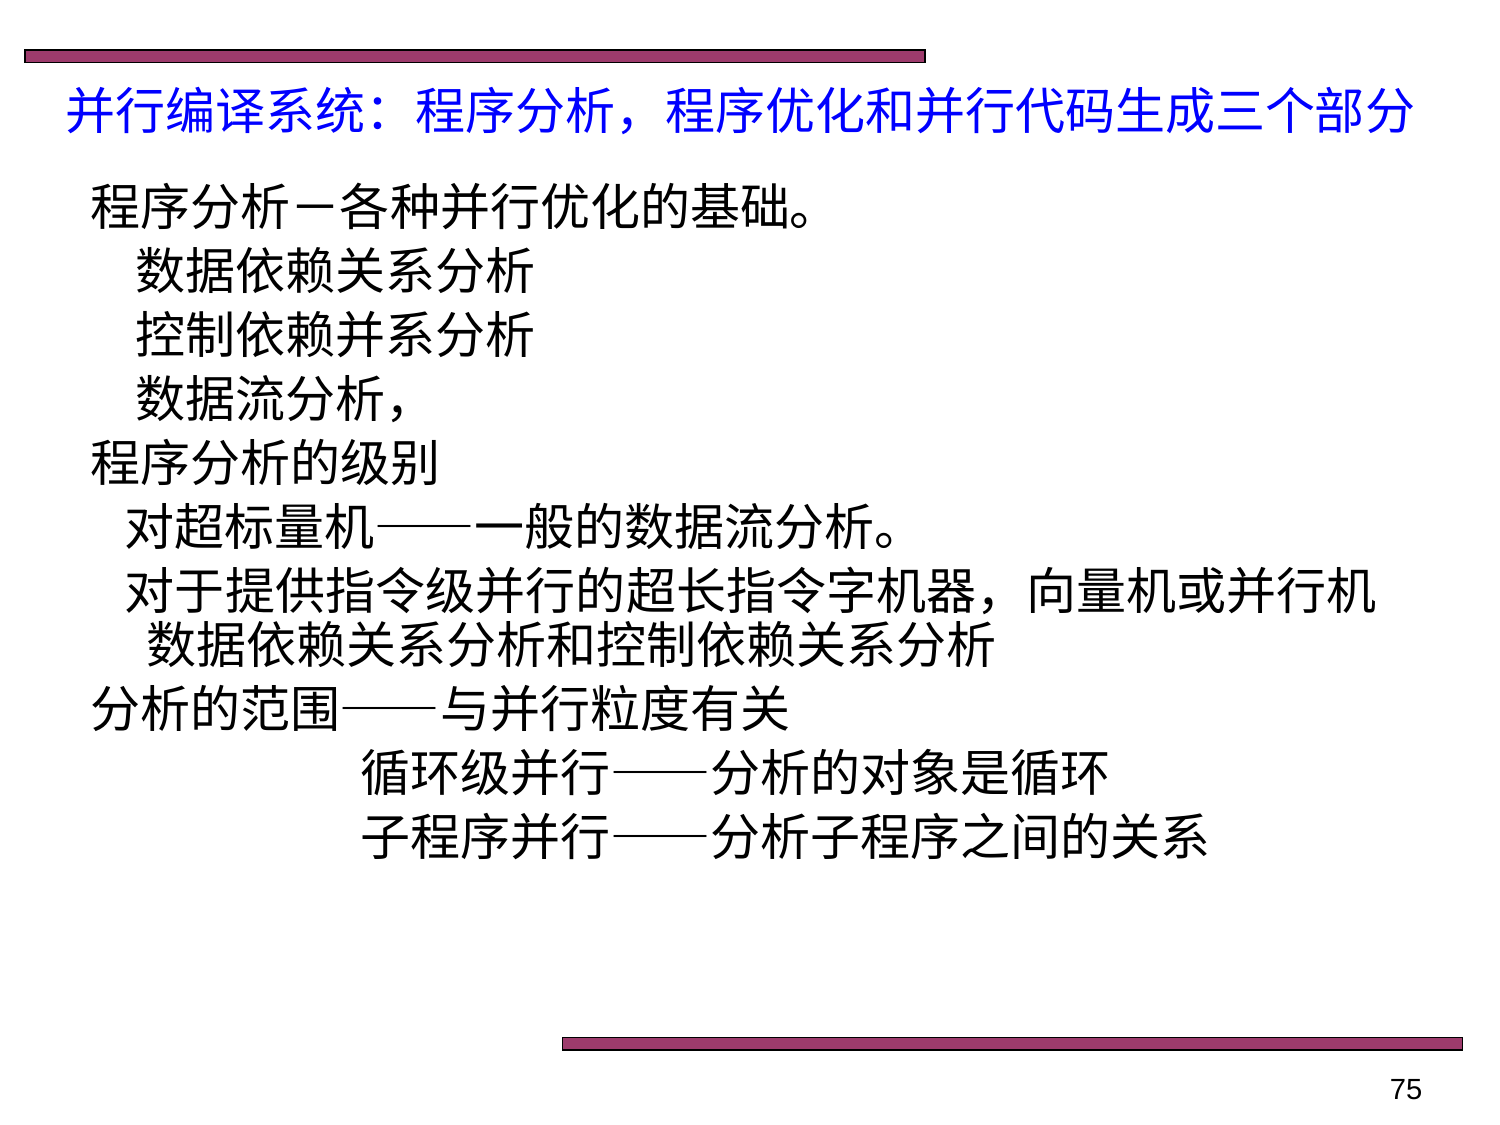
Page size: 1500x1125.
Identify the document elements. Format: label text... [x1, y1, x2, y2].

slide_number 75 [1087, 1062, 1438, 1103]
list 程序分析－各种并行优化的基础。 数据依赖关系分析 控制依赖并系分析 数据流分析， 程序分析的级别 对超标量机——一般的数据流分析。 对于提供指令级并行的超长指令字机器，向量机或并行机数据依赖关系分析和控制依赖关系分析 分析的范围——与并行粒度有关 循环级并行——分析的对象是循环 子程序并行——分析子程序之间的关系 [75, 174, 1392, 967]
title 并行编译系统：程序分析，程序优化和并行代码生成三个部分 [50, 82, 1450, 138]
